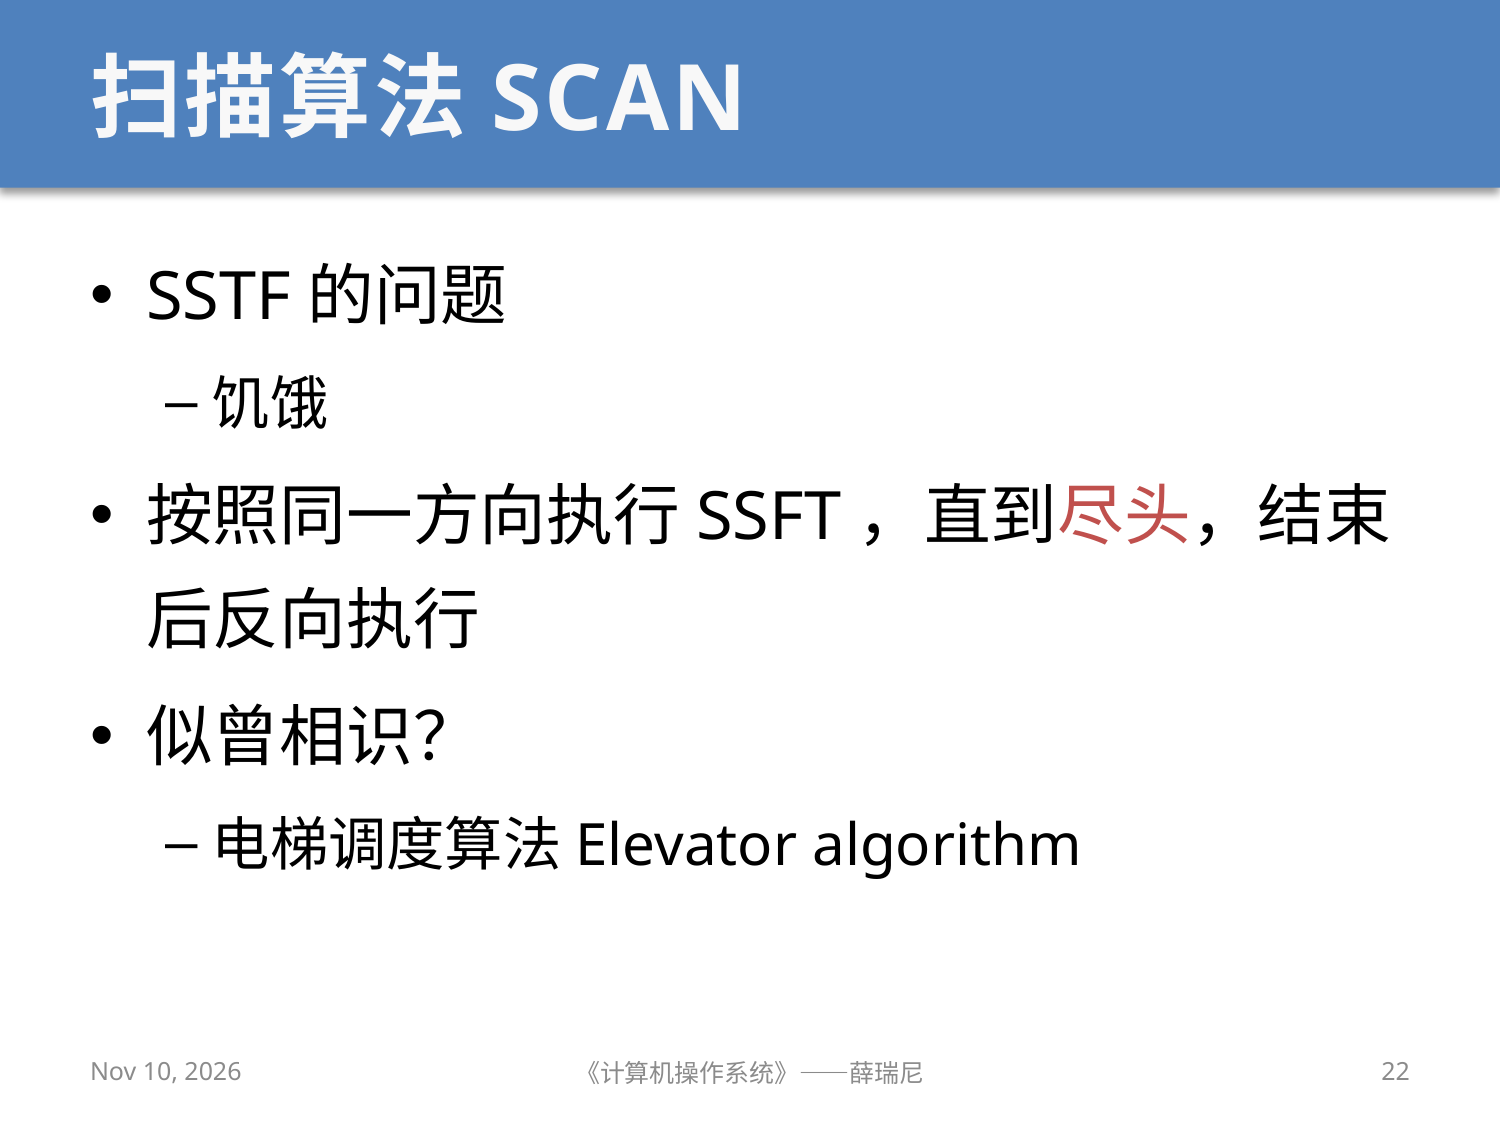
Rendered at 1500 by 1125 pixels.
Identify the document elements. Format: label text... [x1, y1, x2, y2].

title 扫描算法SCAN [75, 0, 1425, 188]
list SSTF的问题 饥饿 按照同一方向执行SSFT，直到尽头，结束后反向执行 似曾相识？ 电梯调度算法Elevator algorithm [75, 221, 1425, 1021]
footer 《计算机操作系统》——薛瑞尼 [512, 1042, 988, 1103]
slide_number 22 [1074, 1042, 1425, 1103]
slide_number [75, 1042, 425, 1103]
